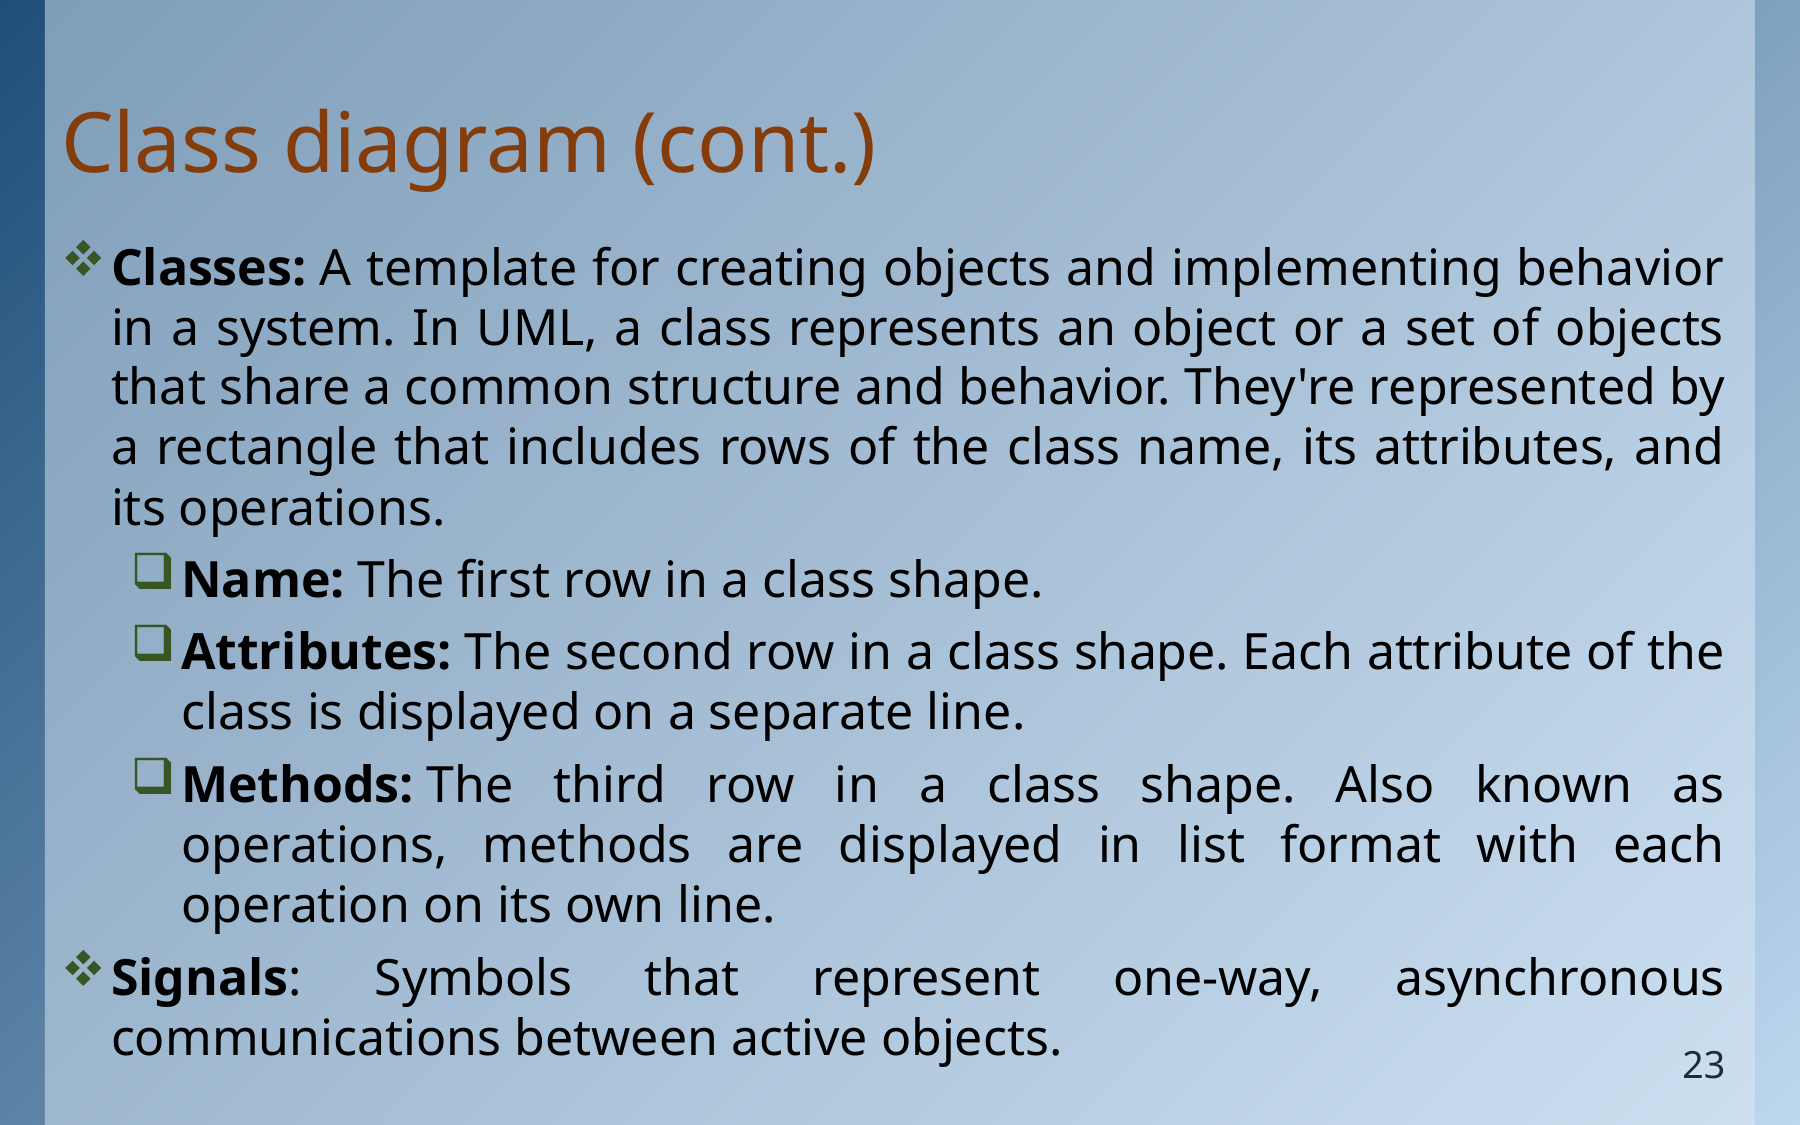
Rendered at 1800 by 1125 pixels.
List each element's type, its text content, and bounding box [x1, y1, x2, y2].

slide_number 23 [1581, 1050, 1746, 1103]
list Classes: A template for creating objects and implementing behavior in a system. In UML, a class represents an object or a set of objects that share a common structure and behavior. They're represented by a rectangle that includes rows of the class name, its attributes, and its operations. Name: The first row in a class shape. Attributes: The second row in a class shape. Each attribute of the class is displayed on a separate line. Methods: The third row in a class shape. Also known as operations, methods are displayed in list format with each operation on its own line. Signals: Symbols that represent one-way, asynchronous communications between active objects. [40, 224, 1746, 1103]
title Class diagram (cont.) [40, 12, 1746, 200]
